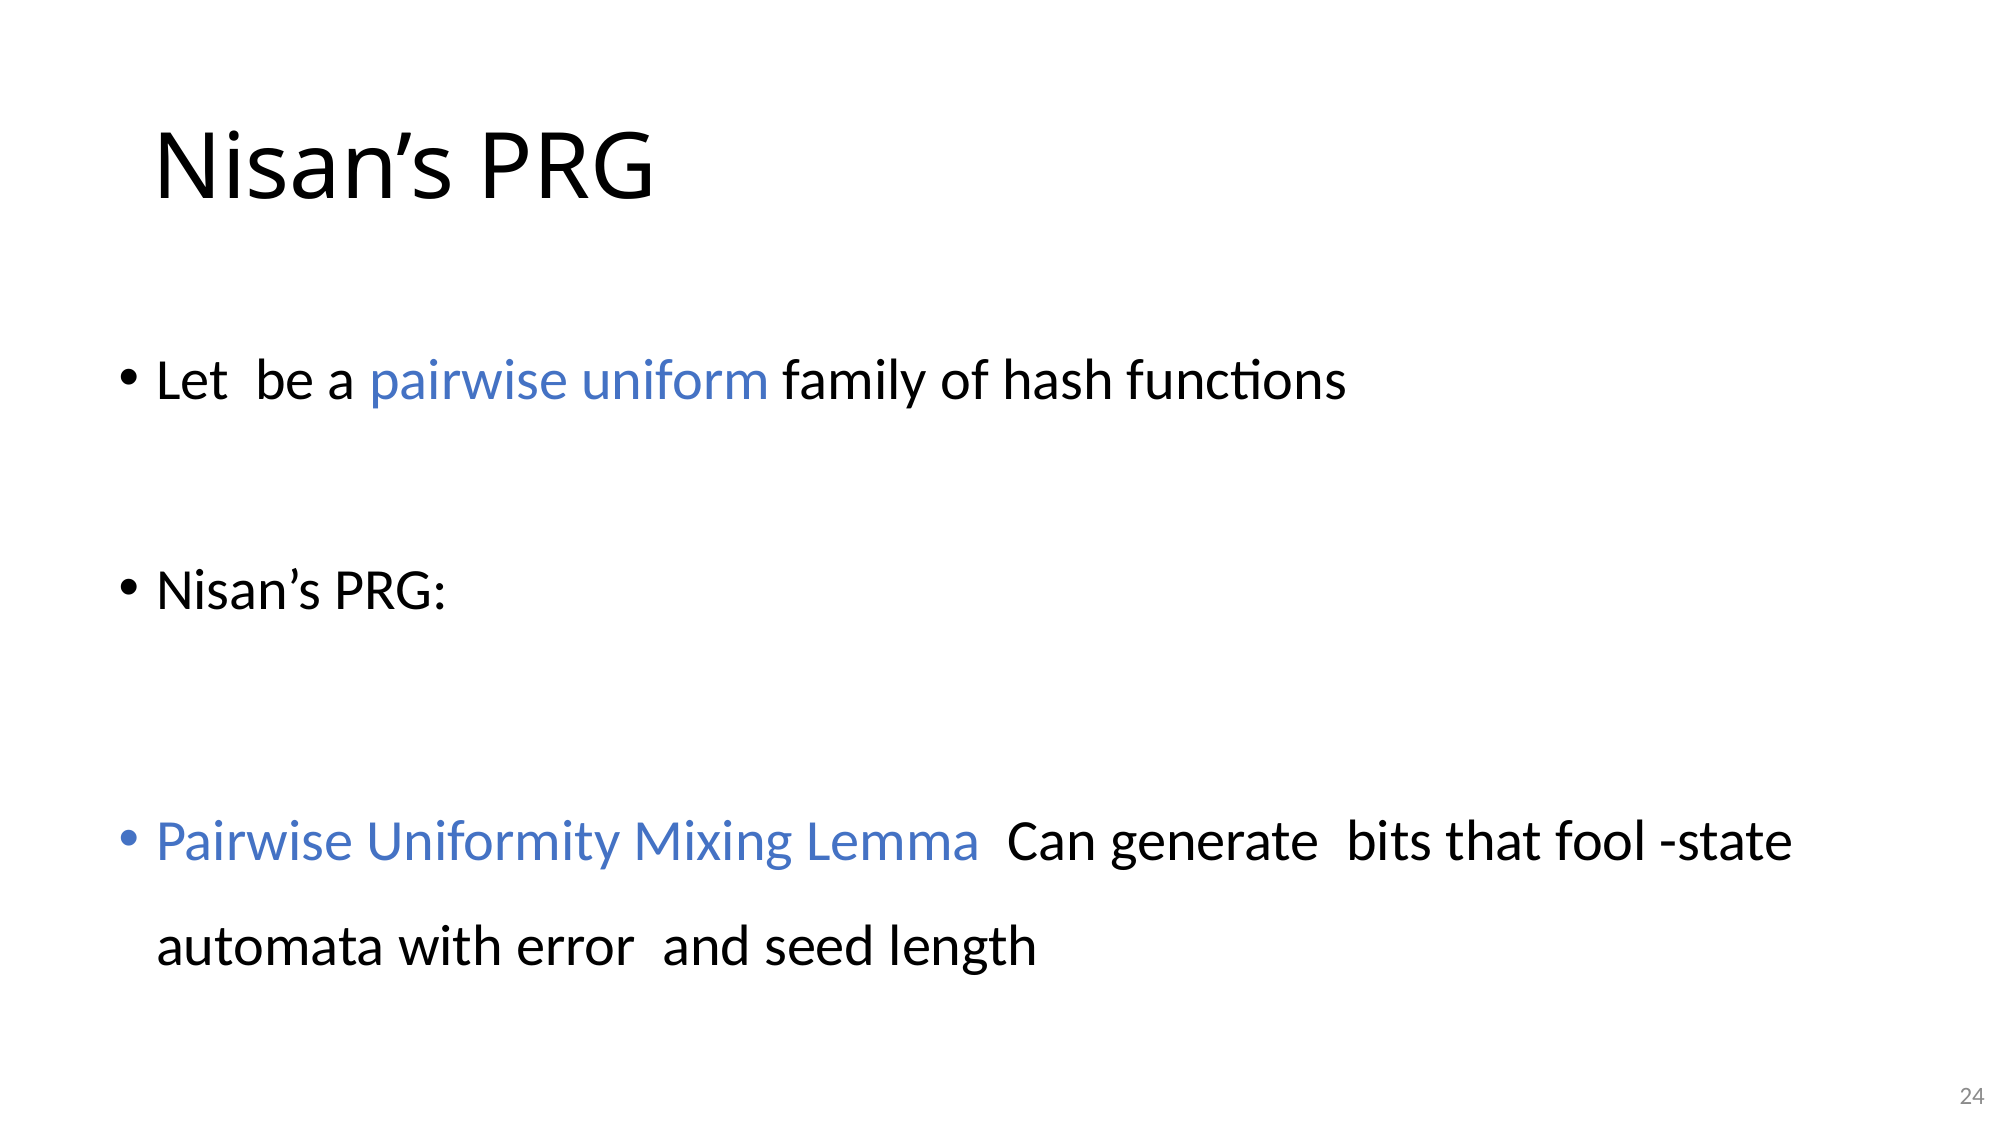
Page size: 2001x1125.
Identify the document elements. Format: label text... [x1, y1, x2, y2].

slide_number 24 [1550, 1064, 2000, 1125]
title Nisan’s PRG [137, 59, 1863, 278]
